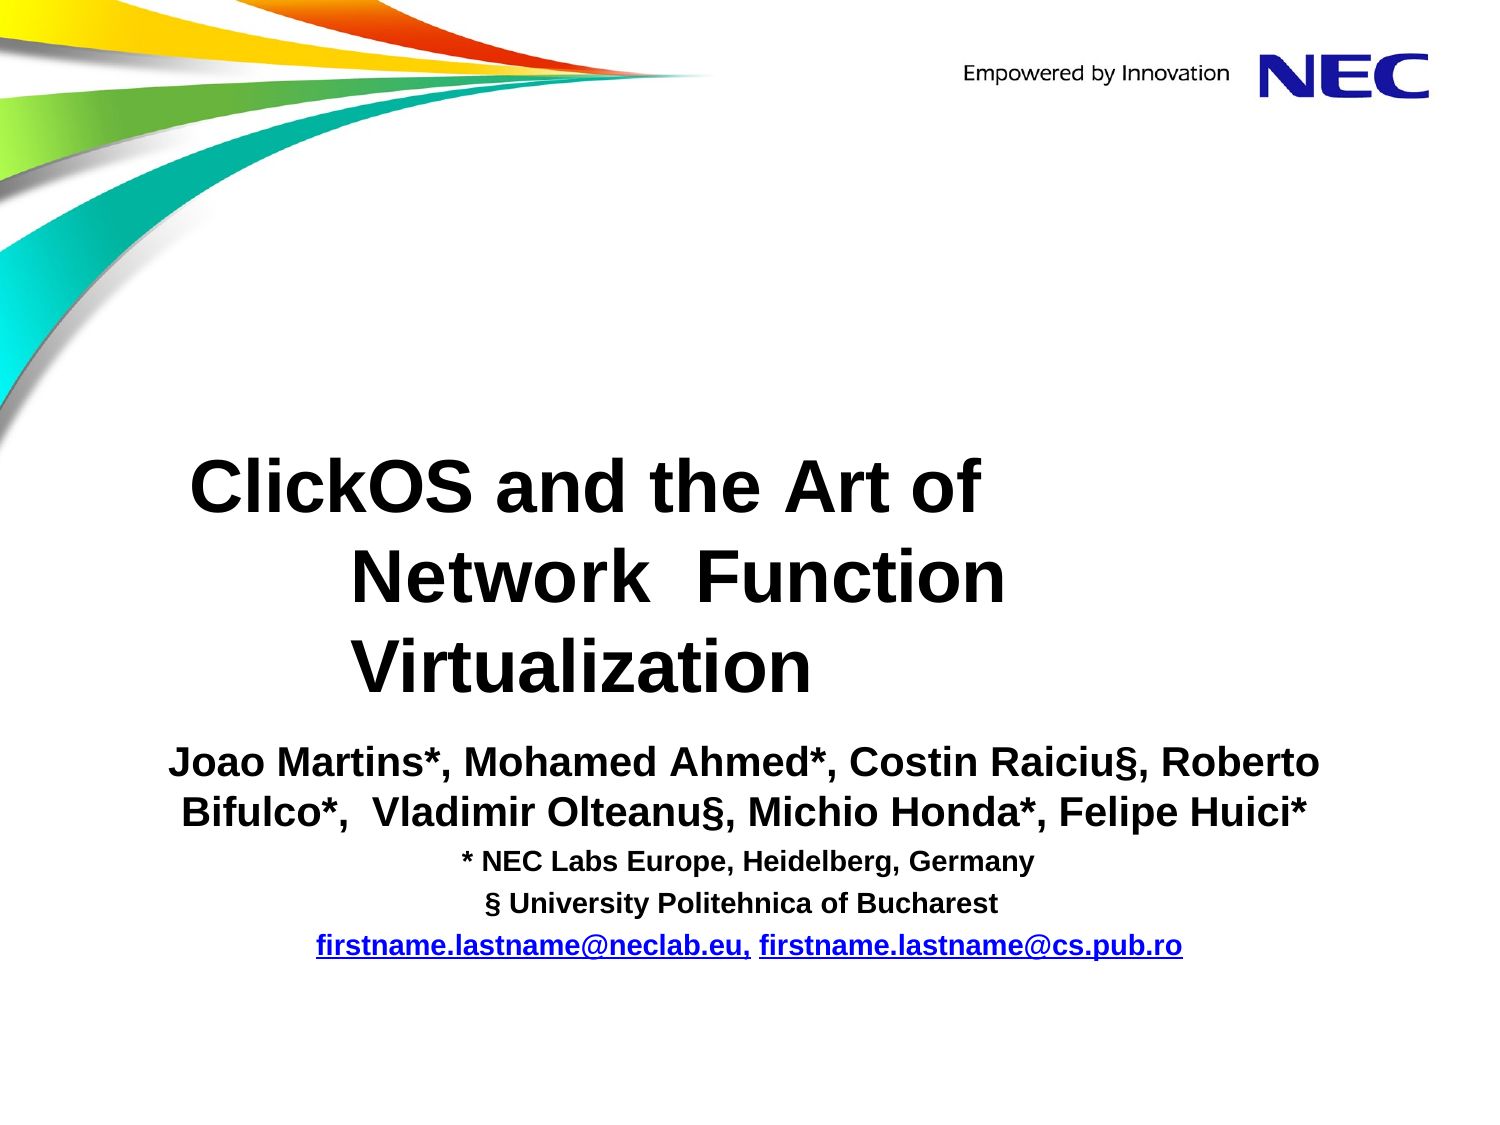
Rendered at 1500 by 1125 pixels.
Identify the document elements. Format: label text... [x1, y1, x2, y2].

text_box Joao Martins*, Mohamed Ahmed*, Costin Raiciu§, Roberto Bifulco*, Vladimir Olteanu§, Michio Honda*, Felipe Huici* * NEC Labs Europe, Heidelberg, Germany § University Politehnica of Bucharest firstname.lastname@neclab.eu, firstname.lastname@cs.pub.ro [80, 734, 1407, 962]
text_box [0, 0, 1500, 513]
title ClickOS and the Art of Network Function Virtualization [187, 437, 1291, 708]
